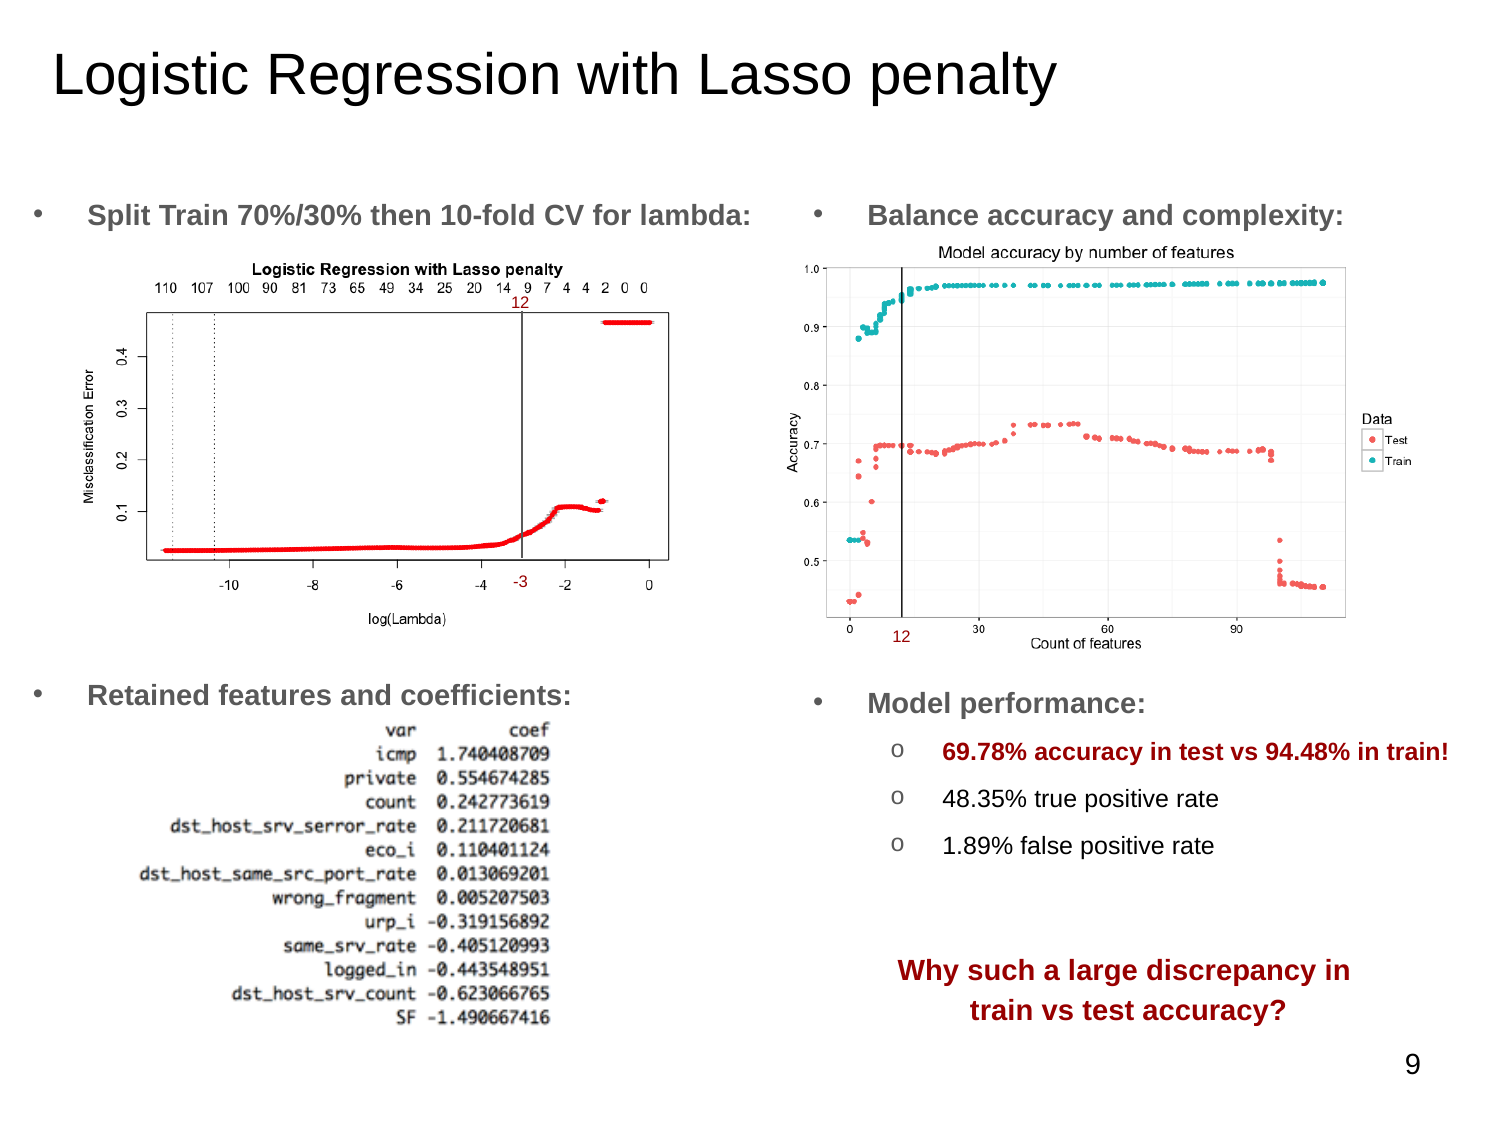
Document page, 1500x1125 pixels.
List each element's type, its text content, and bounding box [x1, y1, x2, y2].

picture [776, 237, 1434, 658]
title Logistic Regression with Lasso penalty [37, 20, 1435, 147]
list Balance accuracy and complexity: [777, 176, 1418, 231]
slide_number 9 [1389, 1019, 1480, 1106]
text_box Retained features and coefficients: [0, 663, 638, 718]
picture [78, 244, 704, 644]
picture [135, 720, 555, 1035]
list Model performance: 69.78% accuracy in test vs 94.48% in train! 48.35% true positive rate 1.89% false positive rate Why such a large discrepancy in train vs test accuracy? [777, 663, 1480, 1018]
list Split Train 70%/30% then 10-fold CV for lambda: [0, 176, 833, 234]
